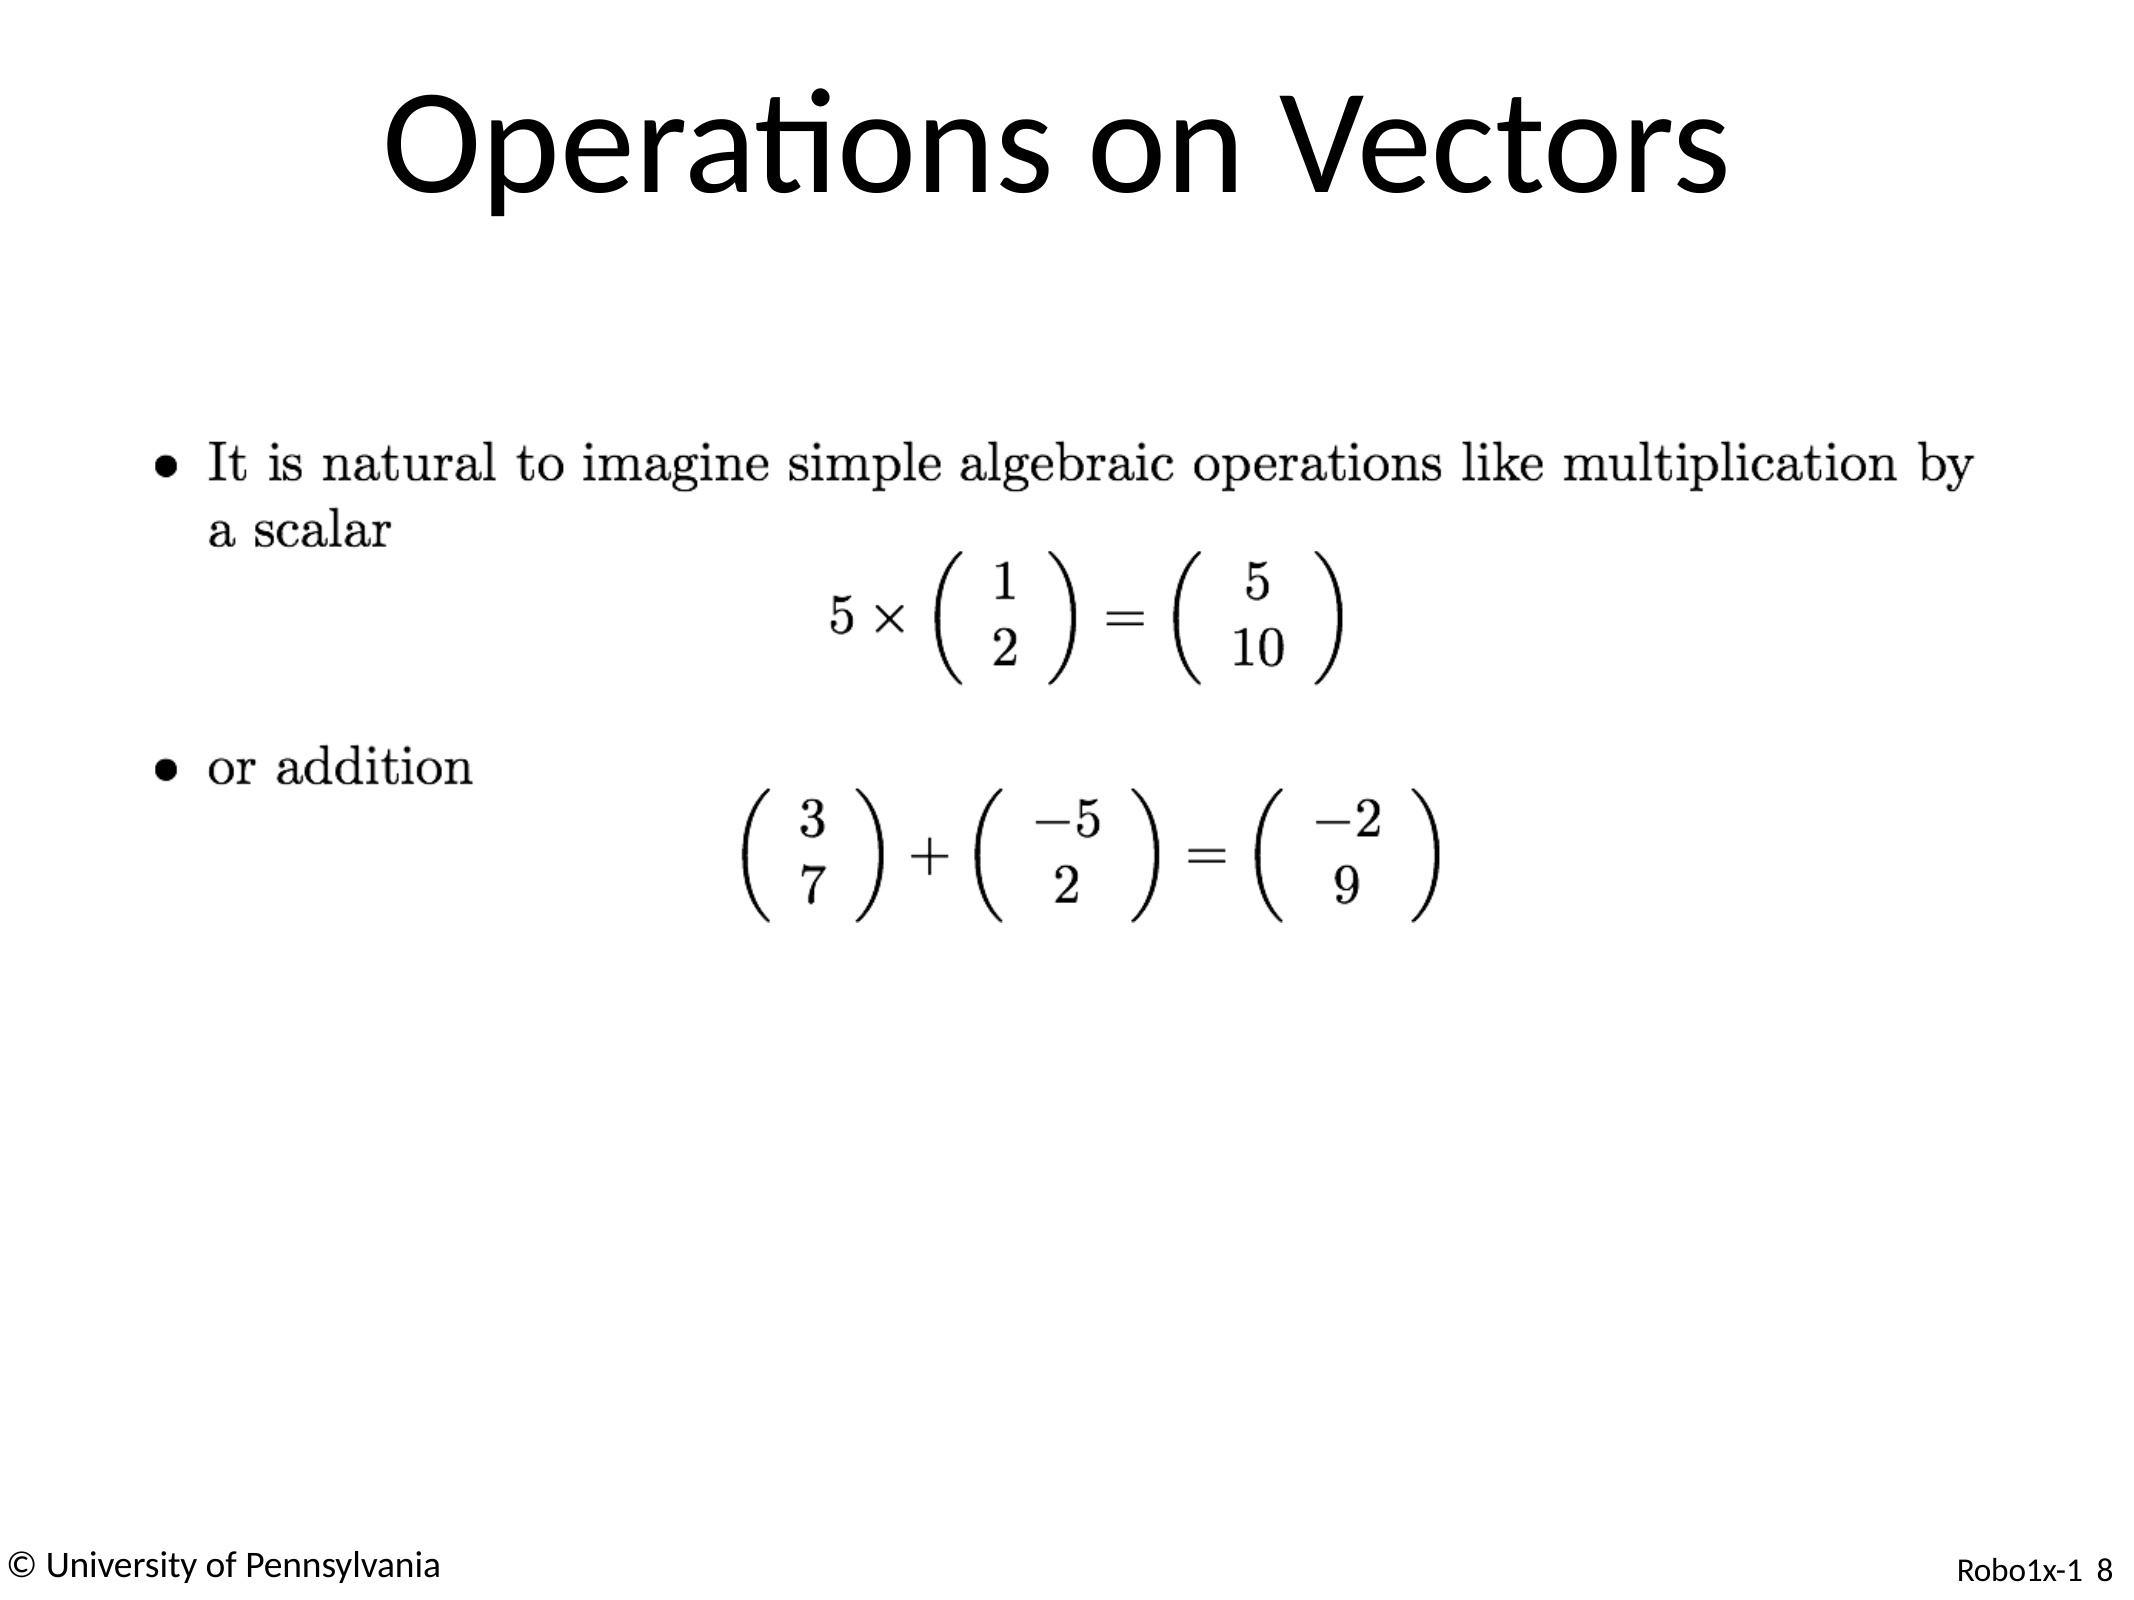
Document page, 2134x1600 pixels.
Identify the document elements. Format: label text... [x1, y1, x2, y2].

slide_number Robo1x-1 7 [1938, 1554, 2123, 1600]
text_box [154, 439, 1977, 923]
footer © University of Pennsylvania [4, 1546, 450, 1600]
title Operations on Vectors [293, 42, 1840, 310]
